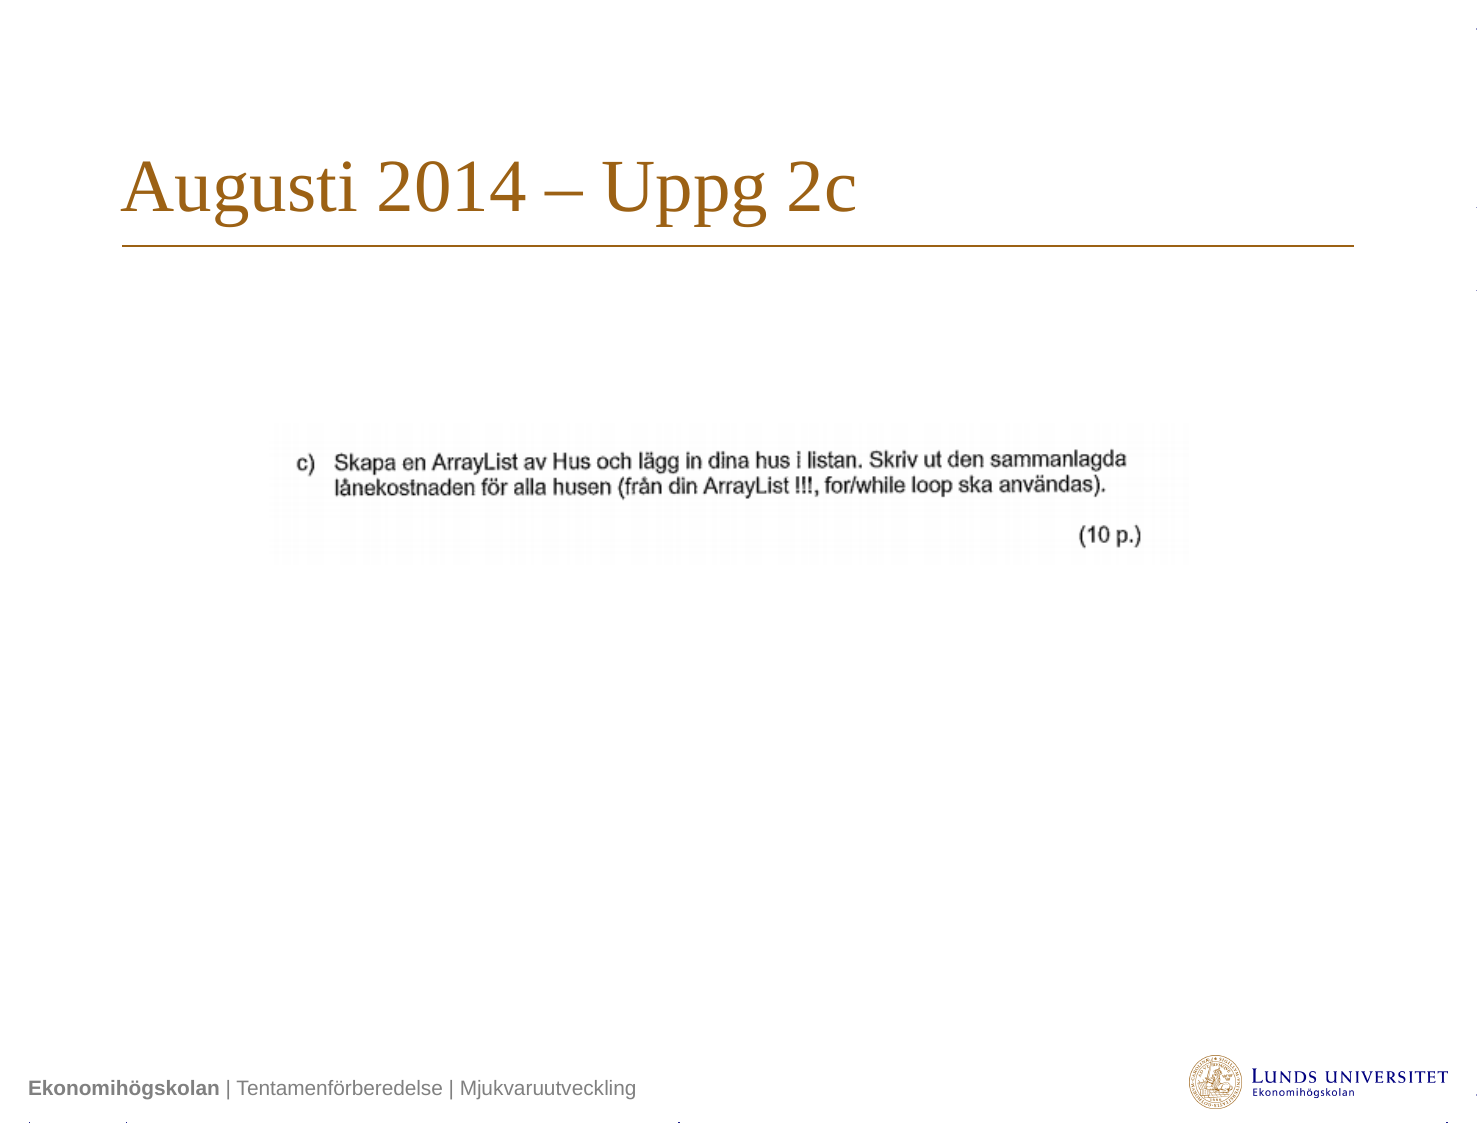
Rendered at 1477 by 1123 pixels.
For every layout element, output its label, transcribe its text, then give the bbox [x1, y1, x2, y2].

picture [1189, 1055, 1448, 1109]
title Augusti 2014 – Uppg 2c [105, 46, 1354, 234]
picture [269, 423, 1189, 565]
